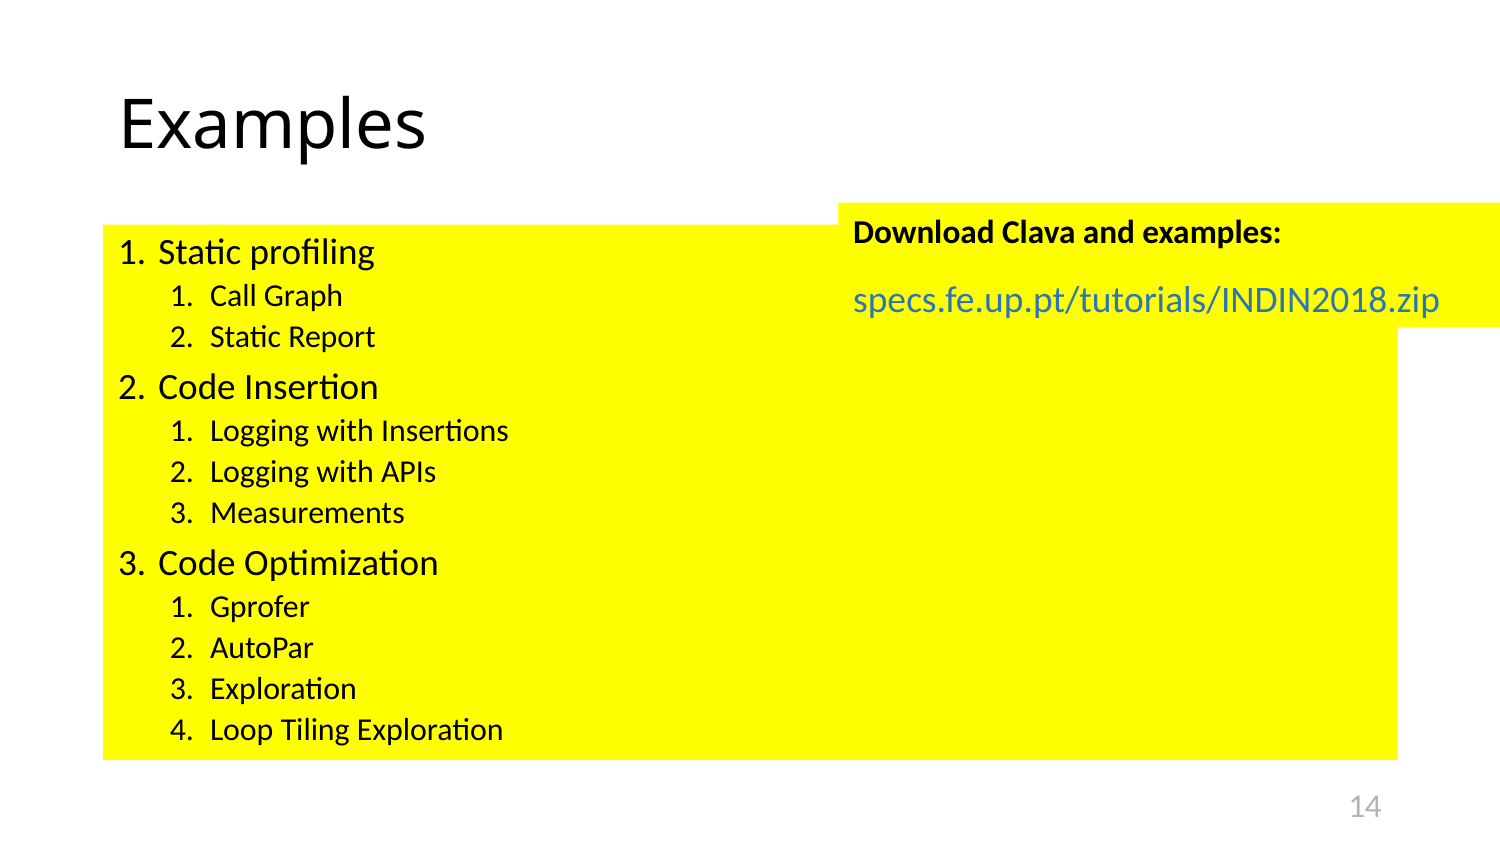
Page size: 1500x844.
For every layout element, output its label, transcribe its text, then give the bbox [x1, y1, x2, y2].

list Static profiling Call Graph Static Report Code Insertion Logging with Insertions Logging with APIs Measurements Code Optimization Gprofer AutoPar Exploration Loop Tiling Exploration [103, 224, 1397, 760]
text_box Download Clava and examples: specs.fe.up.pt/tutorials/INDIN2018.zip [838, 202, 1500, 328]
slide_number 14 [1059, 782, 1397, 827]
title Examples [103, 44, 1397, 208]
